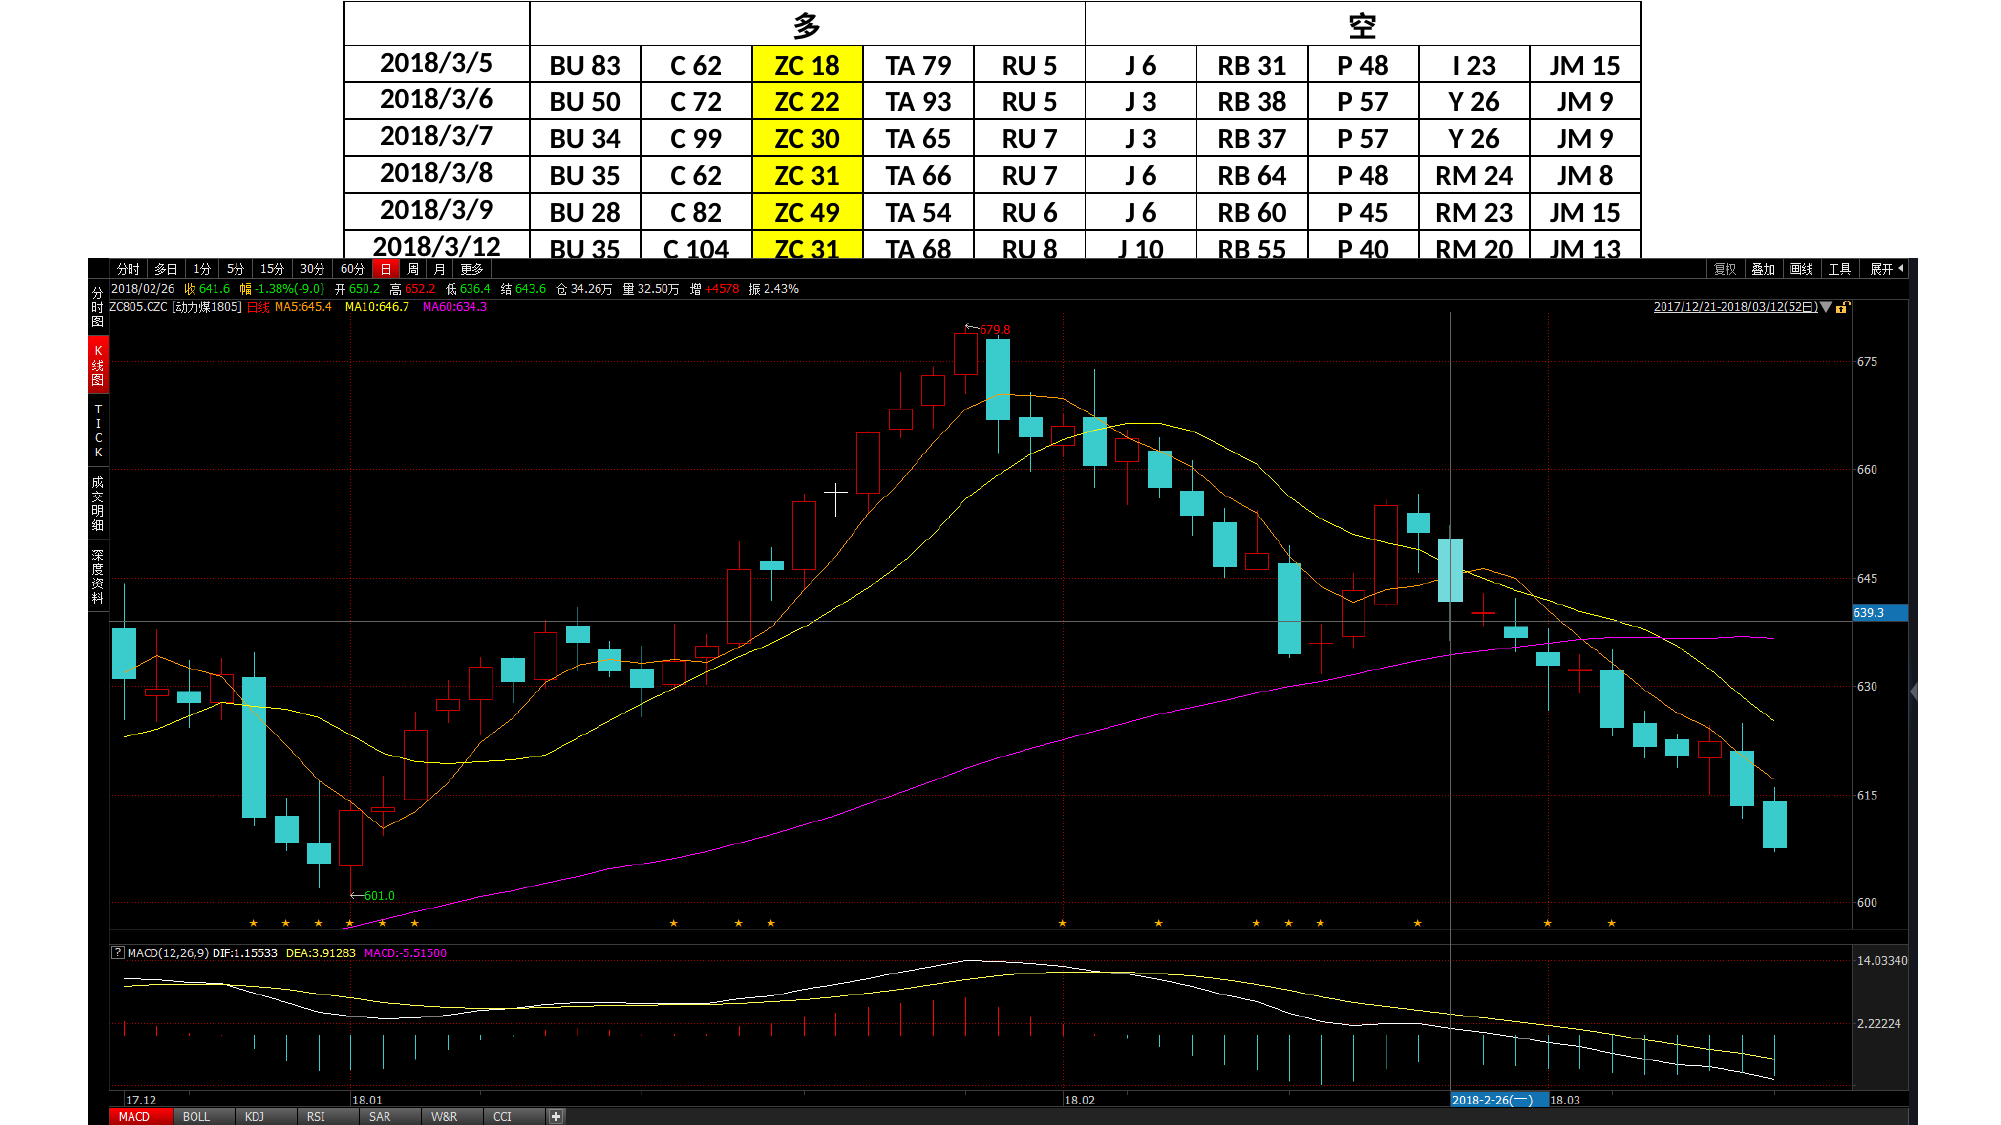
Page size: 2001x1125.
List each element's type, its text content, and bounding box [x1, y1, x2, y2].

table_cell 2018/3/5 [345, 46, 529, 81]
table_cell RU 6 [975, 194, 1085, 229]
table_cell C 62 [642, 157, 751, 192]
table_cell BU 35 [531, 231, 640, 258]
table_cell 2018/3/9 [345, 194, 529, 229]
table_cell TA 68 [864, 231, 973, 258]
table_cell JM 9 [1531, 83, 1640, 118]
table_cell P 40 [1309, 231, 1418, 258]
table_cell P 45 [1309, 194, 1418, 229]
table_cell RU 5 [975, 46, 1085, 81]
table_cell RB 60 [1197, 194, 1307, 229]
table_cell C 72 [642, 83, 751, 118]
table_cell ZC 30 [753, 120, 862, 155]
table_cell RB 31 [1197, 46, 1307, 81]
table_cell P 48 [1309, 157, 1418, 192]
table_cell TA 66 [864, 157, 973, 192]
table_cell P 48 [1309, 46, 1418, 81]
table_cell RB 38 [1197, 83, 1307, 118]
table_cell C 99 [642, 120, 751, 155]
table_cell 2018/3/6 [345, 83, 529, 118]
table_cell RU 8 [975, 231, 1085, 258]
table_cell C 104 [642, 231, 751, 258]
table_cell P 57 [1309, 120, 1418, 155]
table_header 多 [531, 2, 1085, 45]
table_cell 2018/3/12 [345, 231, 529, 258]
table_cell JM 15 [1531, 46, 1640, 81]
table_cell Y 26 [1420, 120, 1529, 155]
table_cell ZC 31 [753, 157, 862, 192]
table_cell JM 8 [1531, 157, 1640, 192]
table_cell Y 26 [1420, 83, 1529, 118]
table_header 空 [1086, 2, 1640, 45]
table_cell RB 64 [1197, 157, 1307, 192]
table_cell RB 37 [1197, 120, 1307, 155]
table_cell RM 20 [1420, 231, 1529, 258]
table_cell JM 13 [1531, 231, 1640, 258]
table_cell RB 55 [1197, 231, 1307, 258]
table_cell ZC 49 [753, 194, 862, 229]
table_cell J 3 [1086, 83, 1196, 118]
table_cell ZC 31 [753, 231, 862, 258]
table_cell J 3 [1086, 120, 1196, 155]
table_cell J 6 [1086, 157, 1196, 192]
table_cell C 62 [642, 46, 751, 81]
table_cell RU 7 [975, 157, 1085, 192]
table_cell 2018/3/8 [345, 157, 529, 192]
table_header [345, 2, 529, 45]
table_cell TA 65 [864, 120, 973, 155]
table_cell BU 34 [531, 120, 640, 155]
table_cell RM 24 [1420, 157, 1529, 192]
table_cell TA 79 [864, 46, 973, 81]
table_cell JM 15 [1531, 194, 1640, 229]
table_cell BU 28 [531, 194, 640, 229]
table_cell TA 93 [864, 83, 973, 118]
table_cell TA 54 [864, 194, 973, 229]
table_cell J 6 [1086, 194, 1196, 229]
table_cell P 57 [1309, 83, 1418, 118]
table_cell I 23 [1420, 46, 1529, 81]
table_cell JM 9 [1531, 120, 1640, 155]
table_cell J 6 [1086, 46, 1196, 81]
table_cell RU 5 [975, 83, 1085, 118]
table_cell RU 7 [975, 120, 1085, 155]
table_cell RM 23 [1420, 194, 1529, 229]
table_cell BU 35 [531, 157, 640, 192]
table_cell BU 83 [531, 46, 640, 81]
table_cell ZC 22 [753, 83, 862, 118]
table_cell ZC 18 [753, 46, 862, 81]
table_cell BU 50 [531, 83, 640, 118]
table_cell C 82 [642, 194, 751, 229]
table_cell 2018/3/7 [345, 120, 529, 155]
picture [88, 258, 1918, 1125]
table_cell J 10 [1086, 231, 1196, 258]
